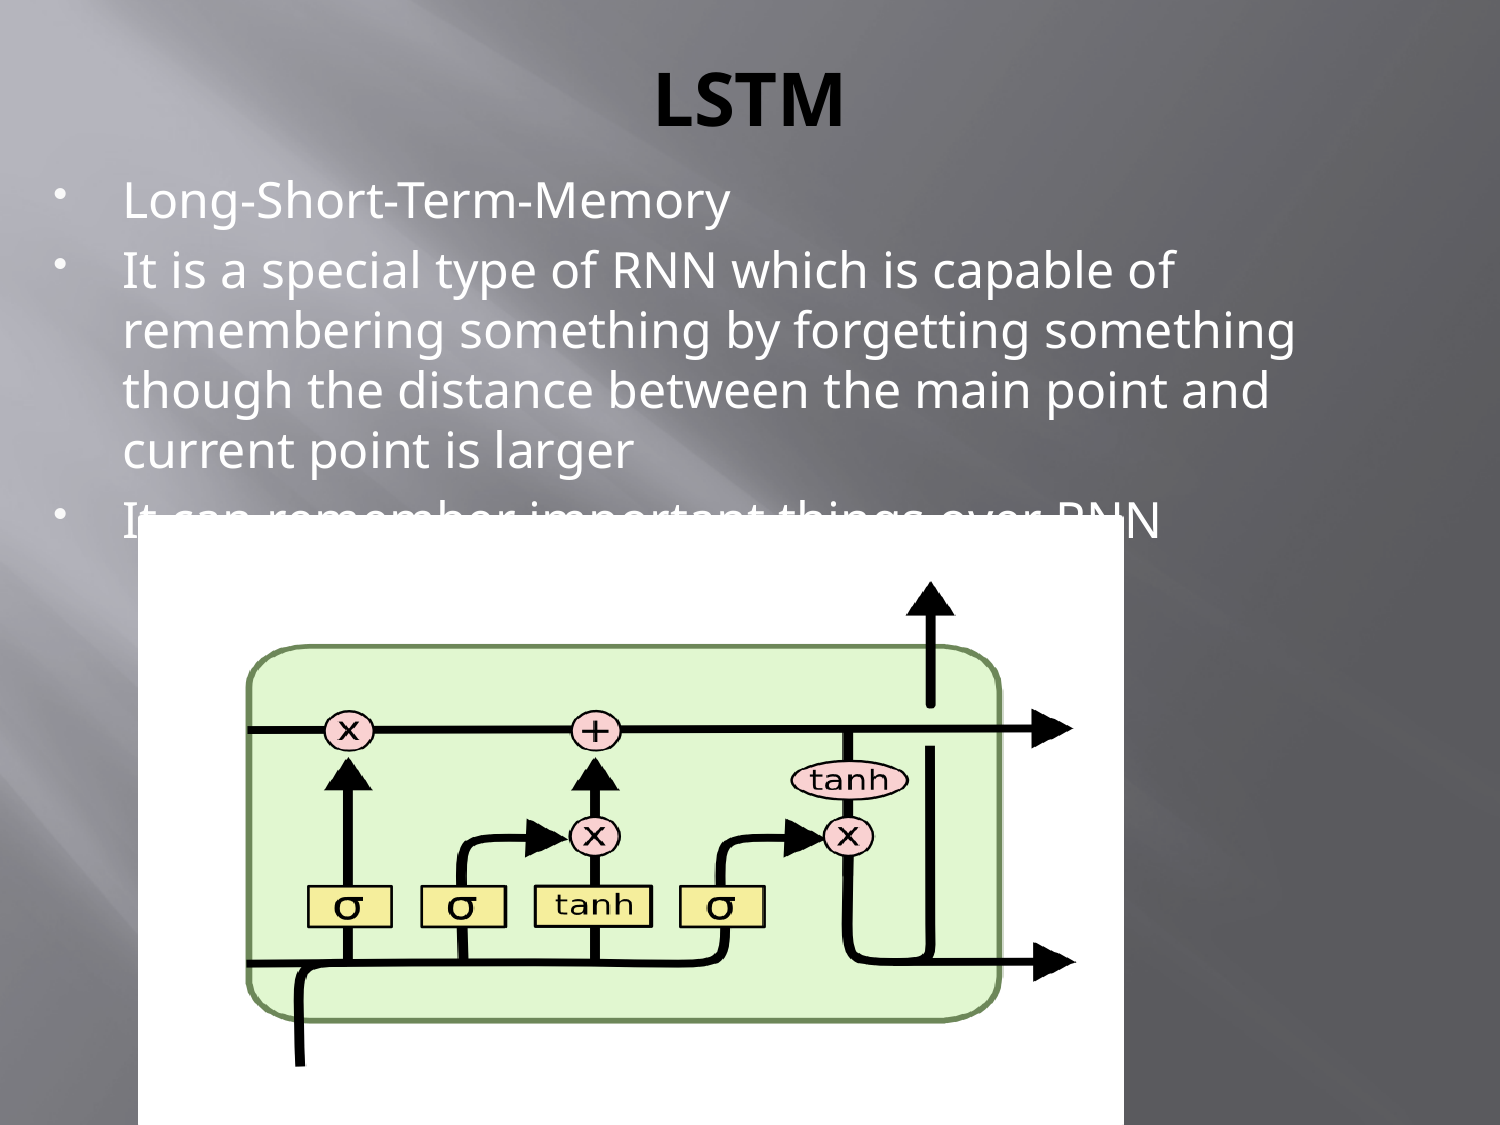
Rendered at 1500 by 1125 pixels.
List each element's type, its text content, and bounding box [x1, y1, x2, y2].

list Long-Short-Term-Memory It is a special type of RNN which is capable of remembering something by forgetting something though the distance between the main point and current point is larger It can remember important things over RNN [17, 160, 1471, 1083]
title LSTM [64, 45, 1436, 149]
picture [138, 514, 1125, 1125]
